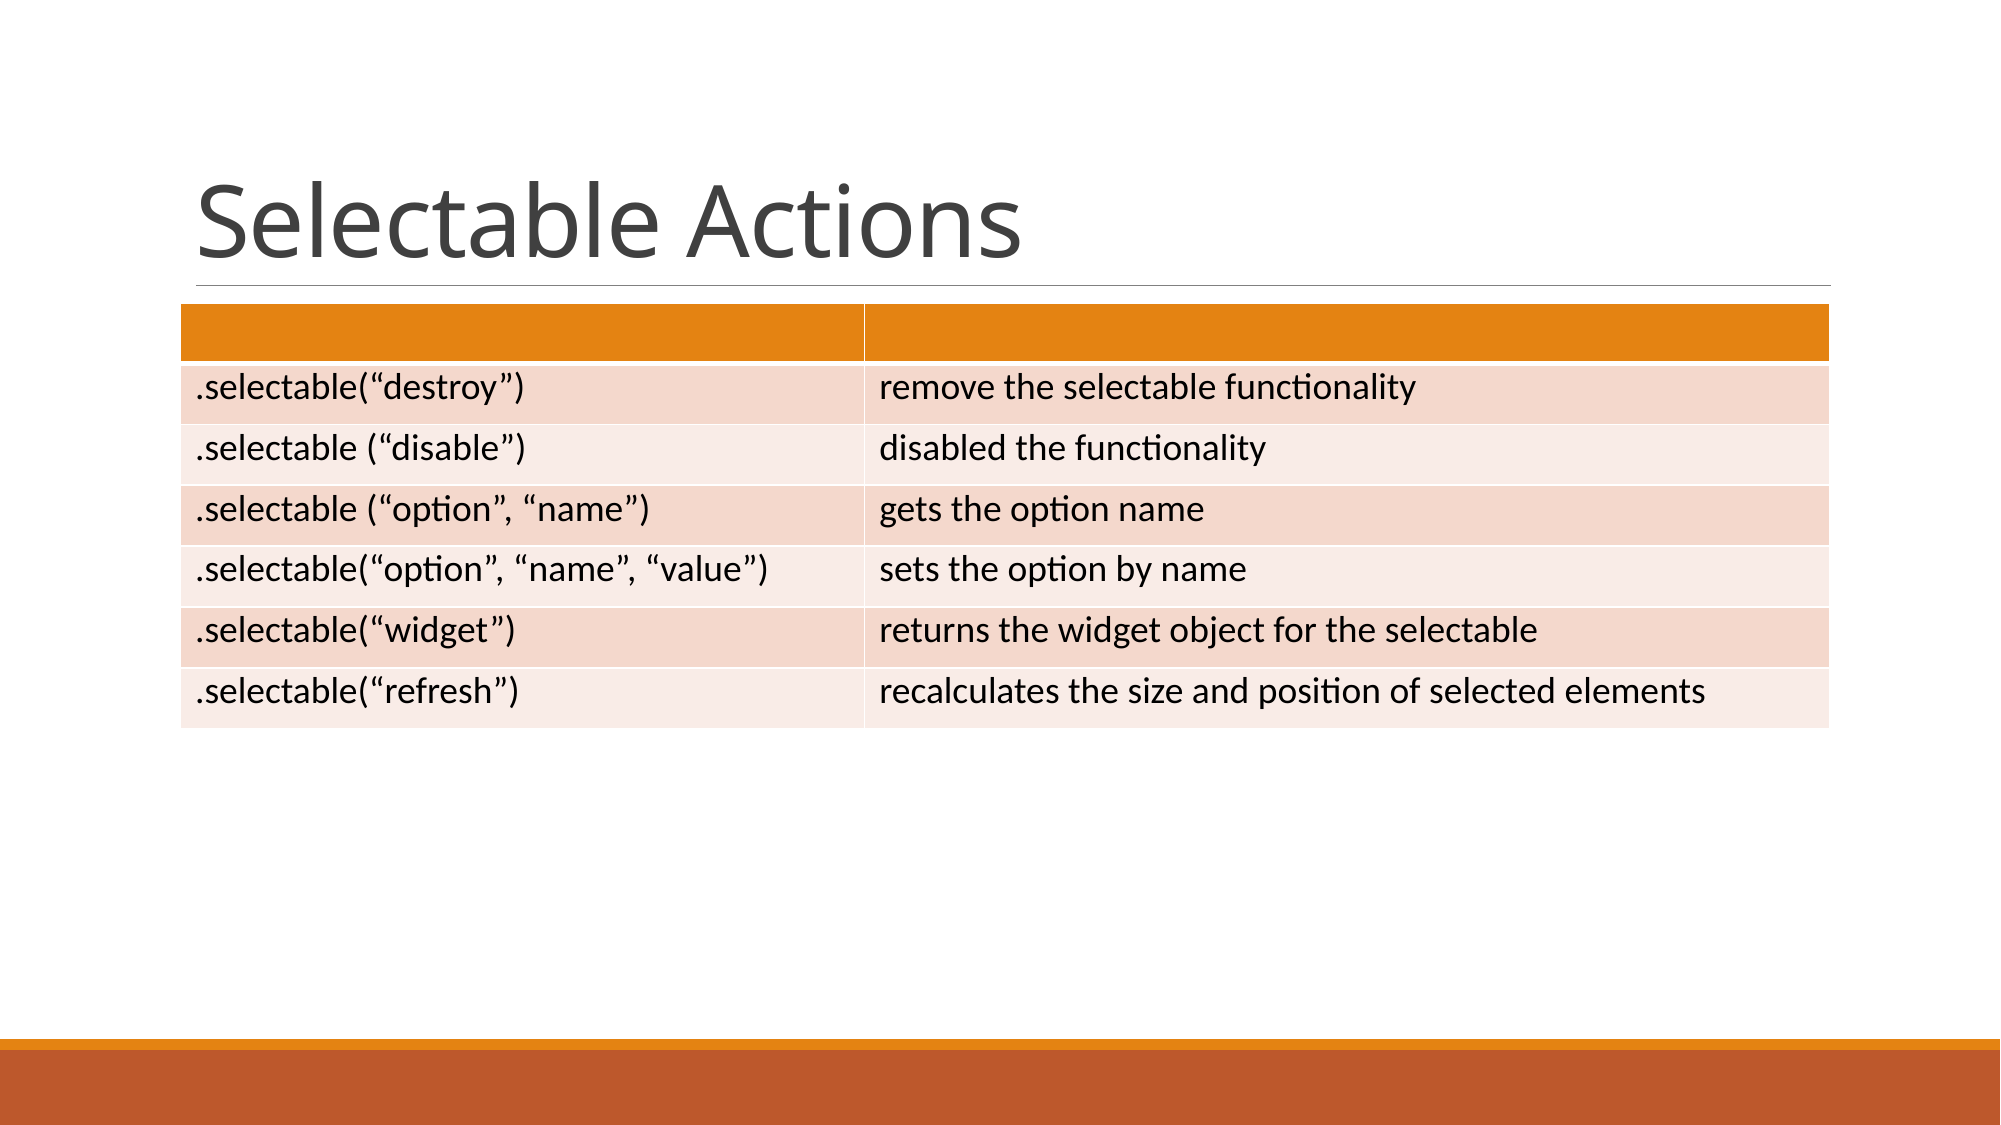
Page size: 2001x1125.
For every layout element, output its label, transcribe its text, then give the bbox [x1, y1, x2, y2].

table_cell .selectable (“option”, “name”) [181, 486, 864, 545]
table_cell returns the widget object for the selectable [865, 608, 1829, 667]
table_cell remove the selectable functionality [865, 366, 1829, 424]
table_cell disabled the functionality [865, 425, 1829, 484]
table_cell .selectable (“disable”) [181, 425, 864, 484]
table_cell .selectable(“destroy”) [181, 366, 864, 424]
table_cell .selectable(“widget”) [181, 608, 864, 667]
table_cell sets the option by name [865, 547, 1829, 606]
table_header [865, 304, 1829, 361]
table_cell recalculates the size and position of selected elements [865, 669, 1829, 728]
title Selectable Actions [180, 47, 1830, 285]
table_header [181, 304, 864, 361]
table_cell .selectable(“option”, “name”, “value”) [181, 547, 864, 606]
table_cell gets the option name [865, 486, 1829, 545]
table_cell .selectable(“refresh”) [181, 669, 864, 728]
